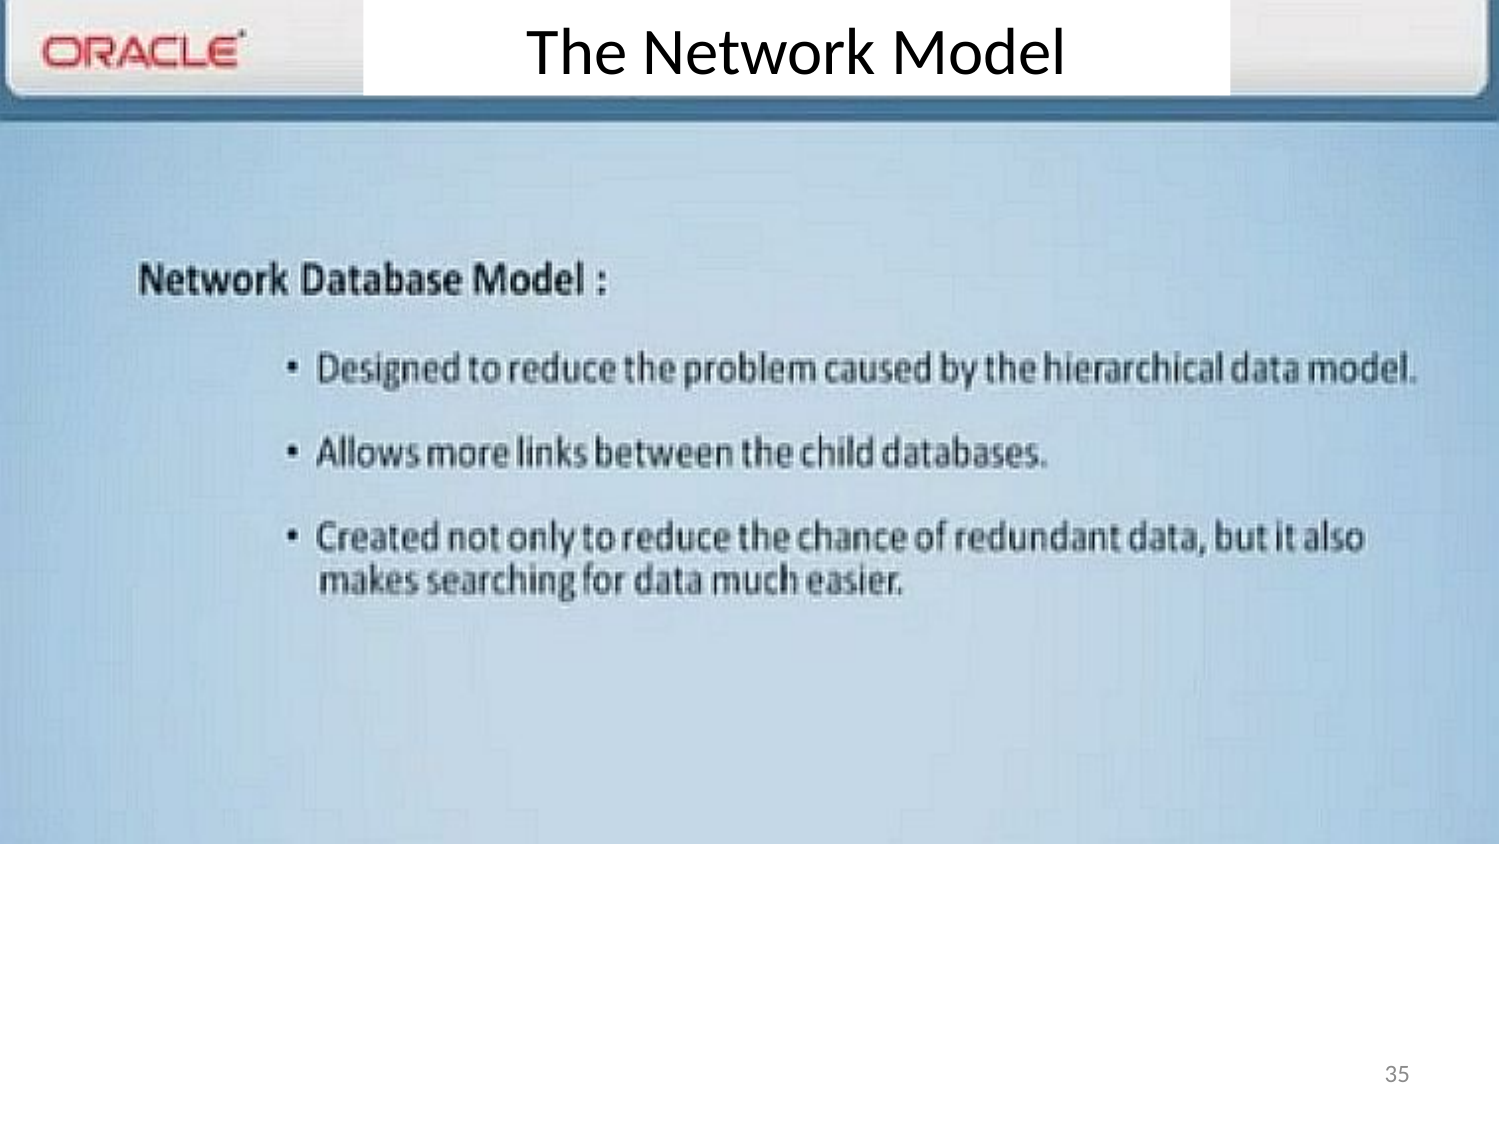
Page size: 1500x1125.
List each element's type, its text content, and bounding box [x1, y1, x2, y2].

picture [0, 0, 1499, 844]
slide_number 35 [1074, 1042, 1425, 1103]
